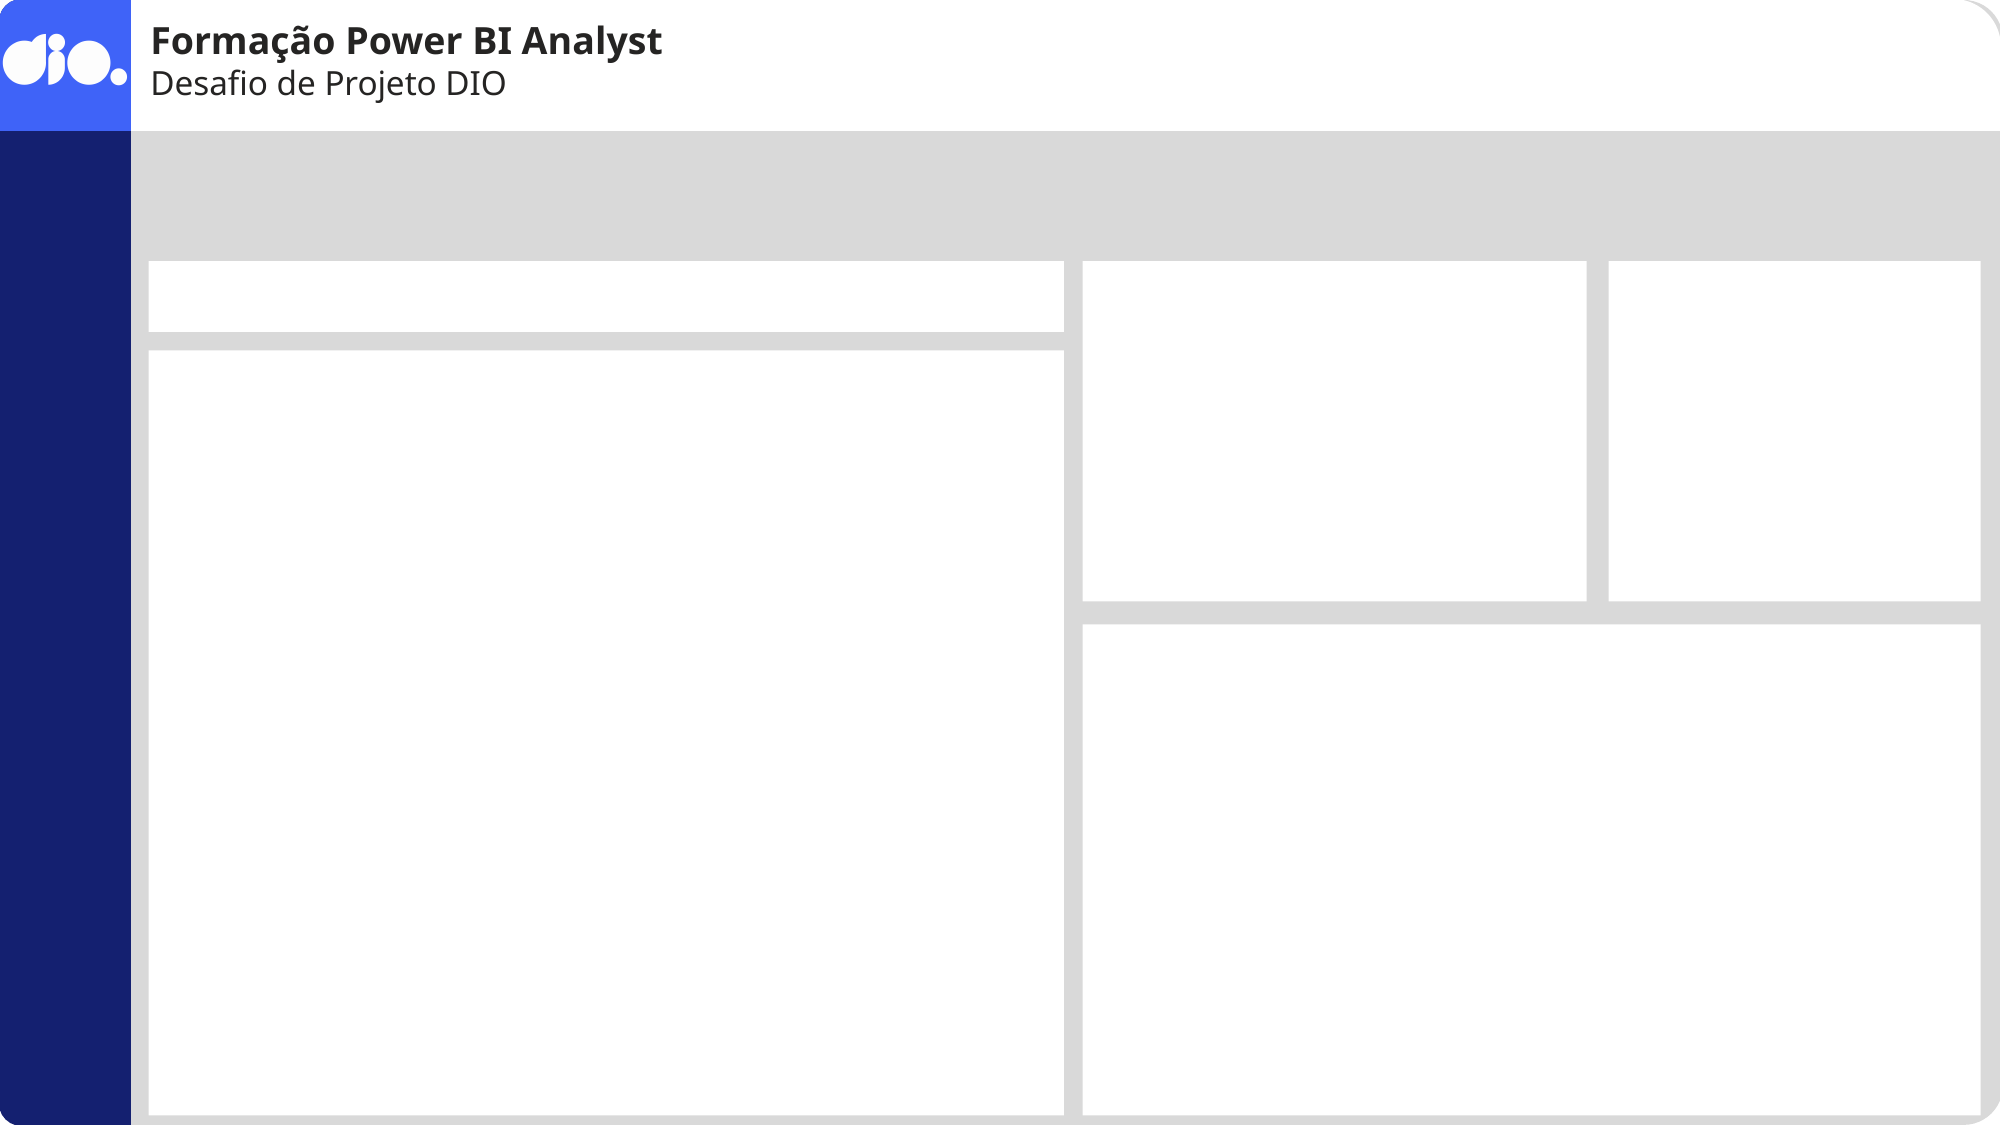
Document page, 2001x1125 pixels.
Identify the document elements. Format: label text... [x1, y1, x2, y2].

text_box [131, 131, 2000, 1125]
text_box [1082, 623, 1982, 1117]
text_box [148, 260, 1065, 333]
text_box [0, 131, 131, 1125]
text_box Formação Power BI Analyst Desafio de Projeto DIO [135, 9, 789, 154]
text_box [148, 349, 1065, 1117]
text_box [1082, 260, 1588, 603]
text_box [0, 0, 131, 131]
text_box [131, 0, 2000, 131]
text_box [1967, 0, 2000, 33]
text_box [1608, 260, 1982, 603]
picture [2, 32, 128, 86]
